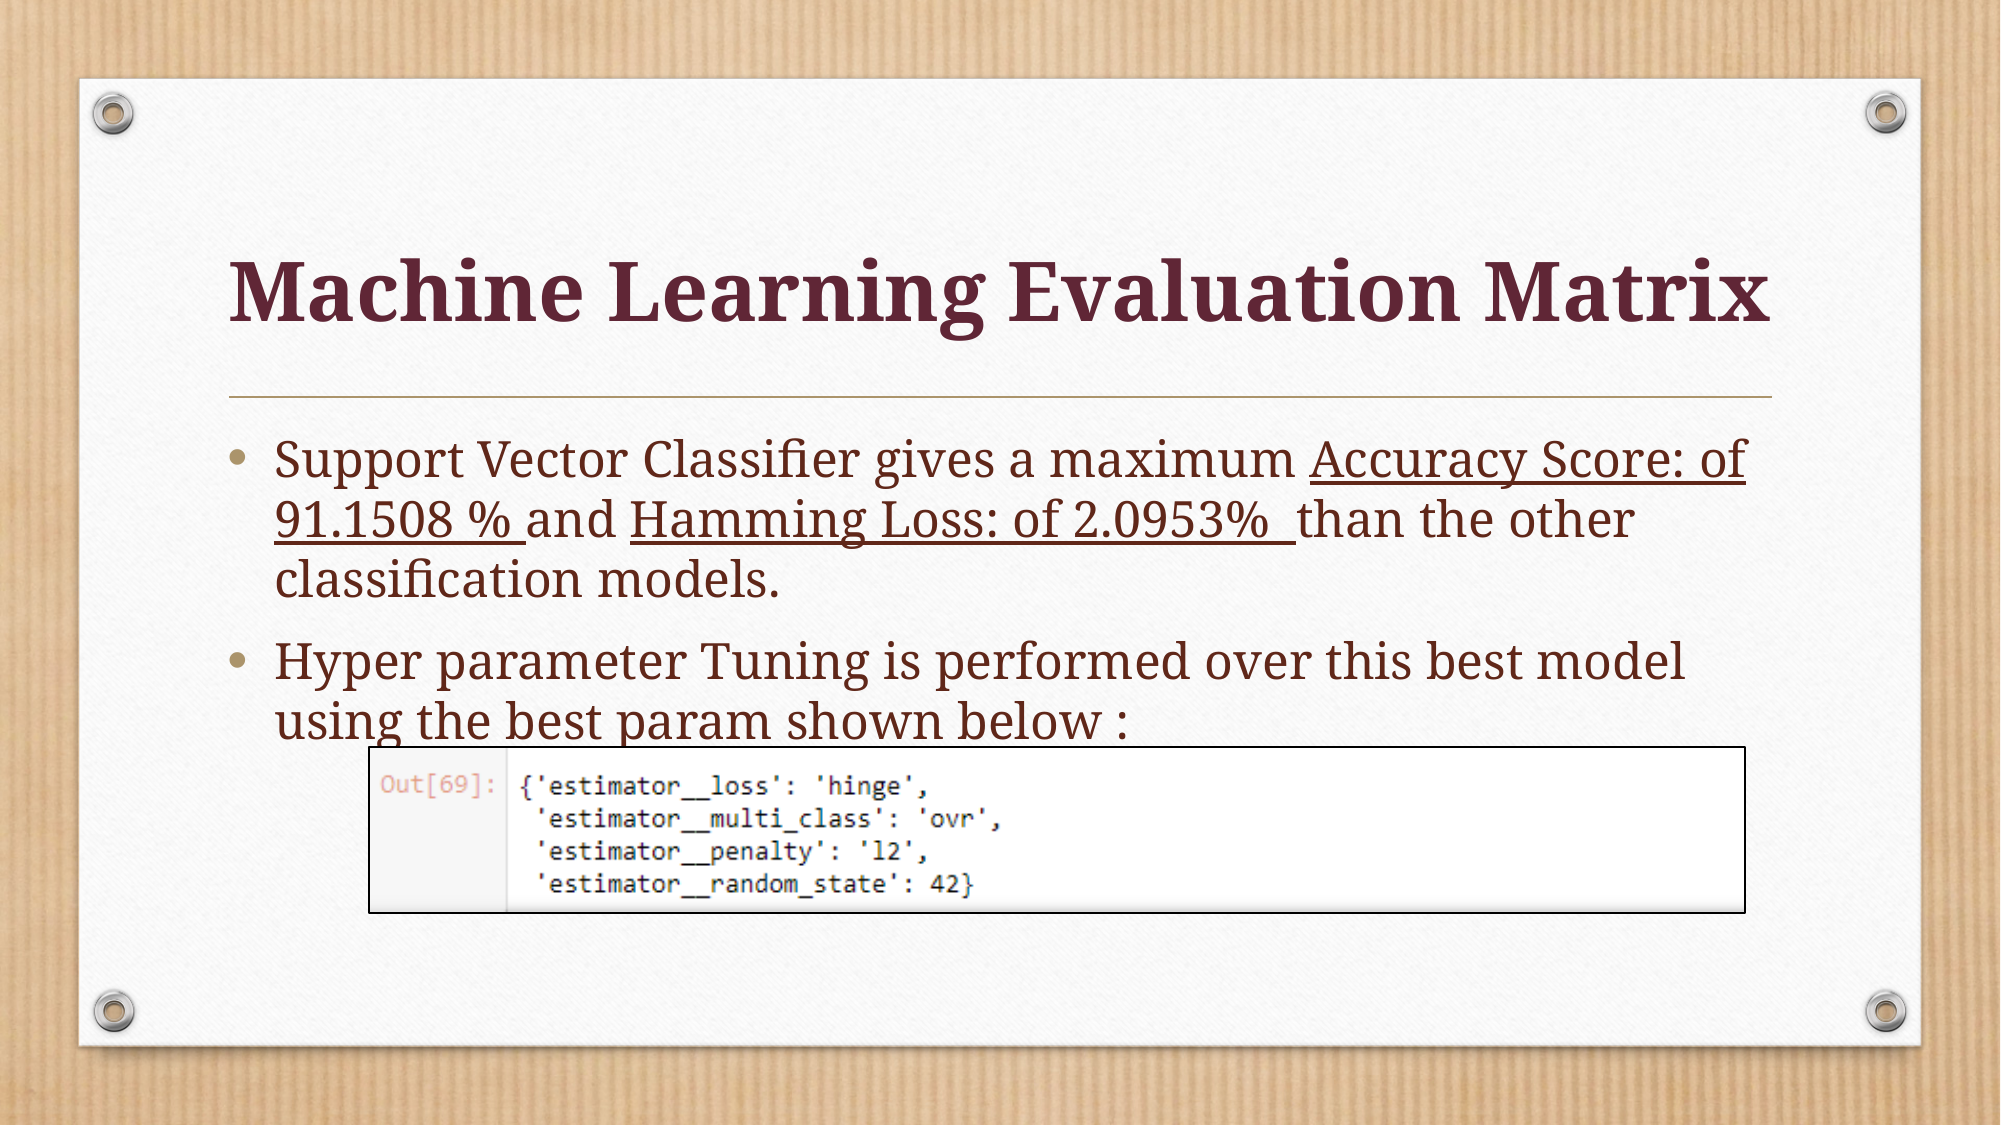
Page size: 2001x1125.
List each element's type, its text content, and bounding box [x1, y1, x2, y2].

picture [0, 0, 2001, 1125]
text_box Machine Learning Evaluation Matrix [212, 181, 1788, 396]
list Support Vector Classifier gives a maximum Accuracy Score: of 91.1508 % and Hamming Loss: of 2.0953% than the other classification models. Hyper parameter Tuning is performed over this best model using the best param shown below : [212, 419, 1788, 964]
